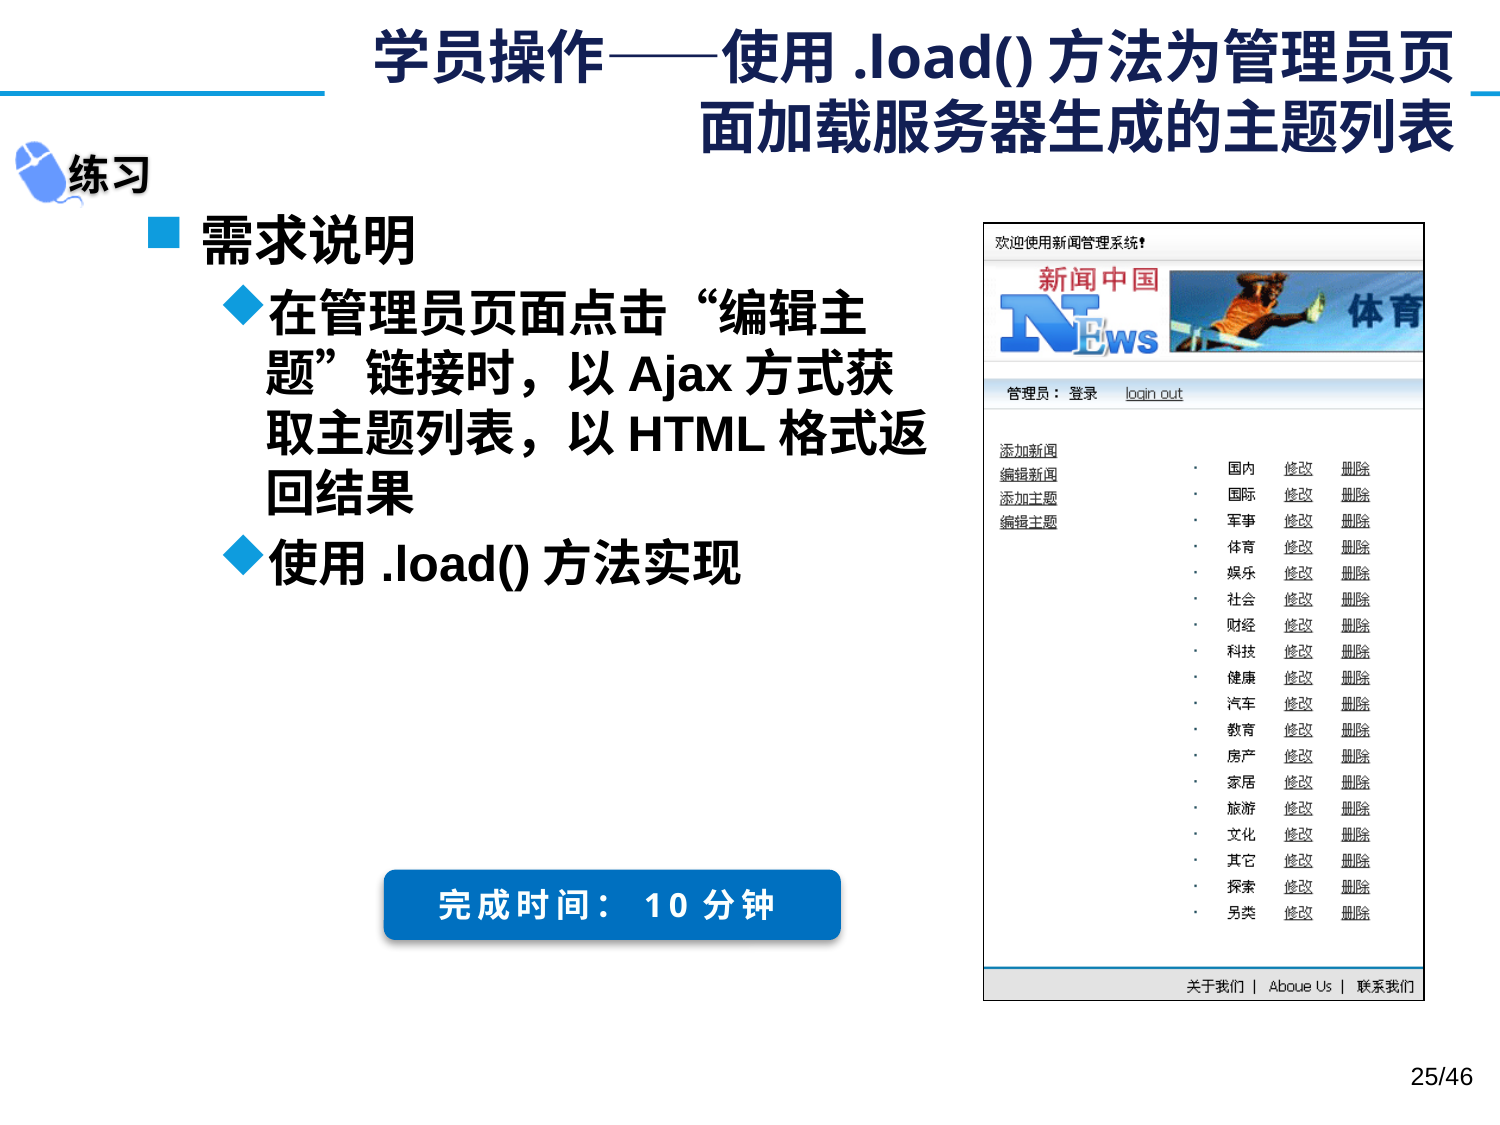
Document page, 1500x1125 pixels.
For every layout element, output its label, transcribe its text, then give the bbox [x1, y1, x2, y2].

list 需求说明 在管理员页面点击“编辑主题”链接时，以Ajax方式获取主题列表，以HTML格式返回结果 使用.load()方法实现 [128, 199, 950, 1043]
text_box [15, 140, 169, 208]
picture [984, 969, 1424, 1000]
slide_number 25/46 [1138, 1053, 1489, 1114]
picture [984, 223, 1424, 966]
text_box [383, 869, 842, 941]
title 学员操作——使用.load()方法为管理员页面加载服务器生成的主题列表 [324, 0, 1471, 192]
